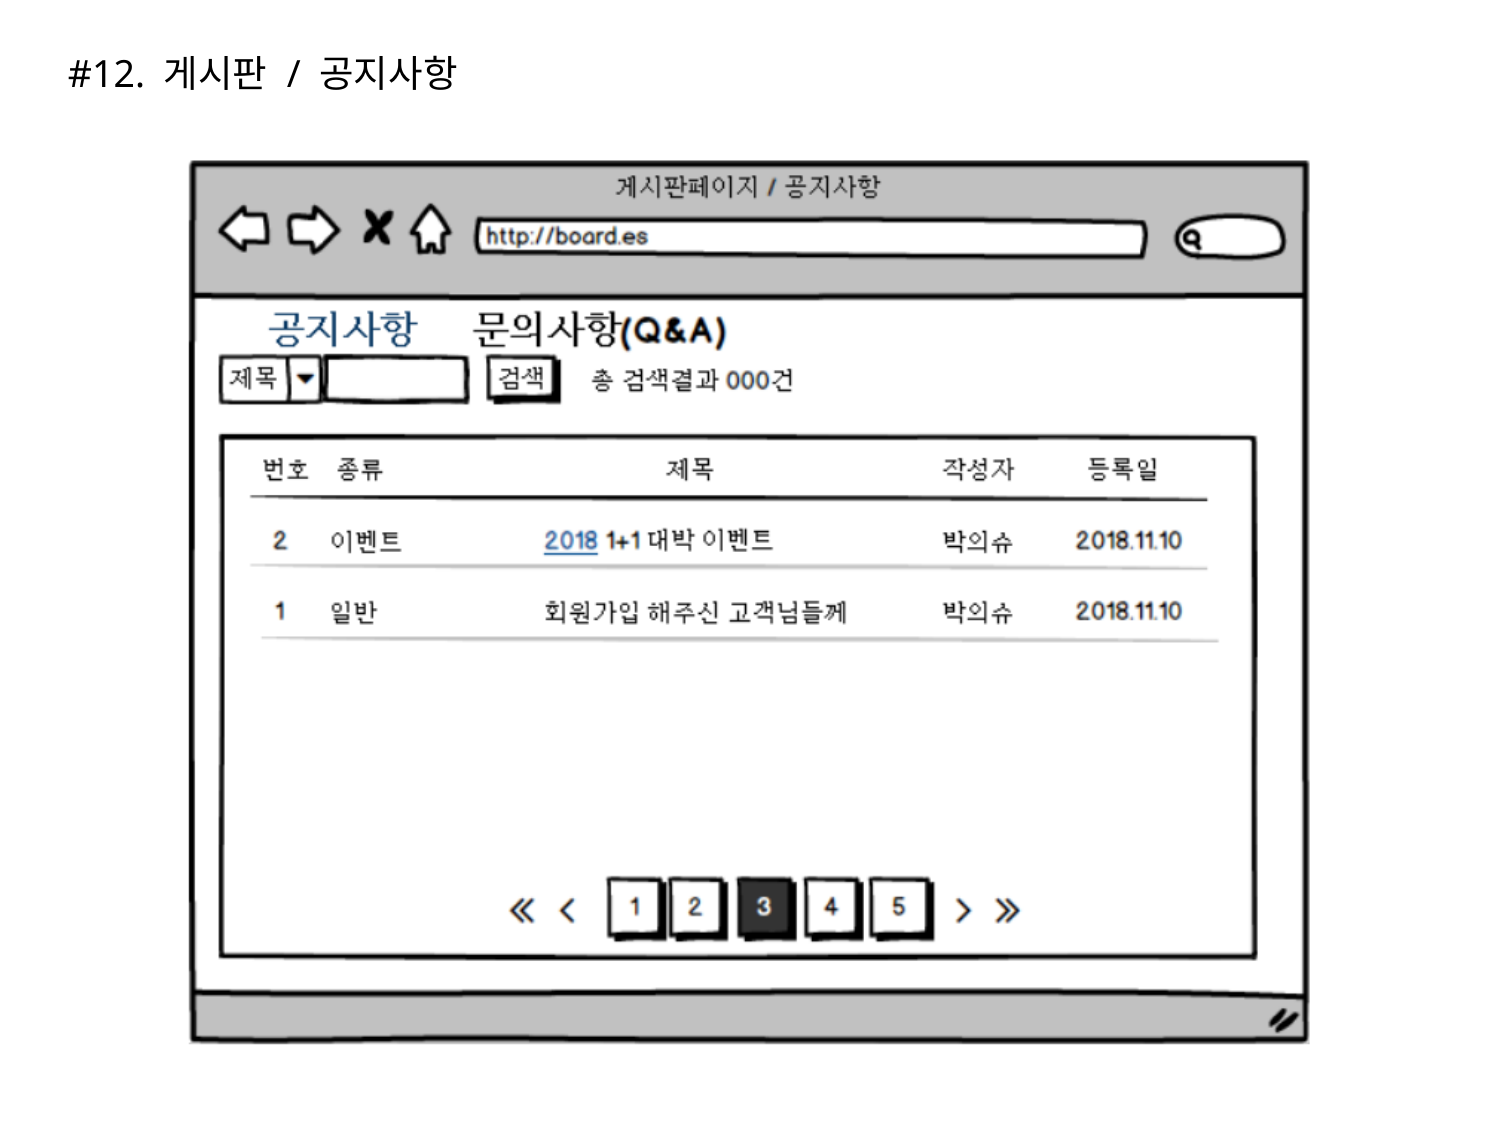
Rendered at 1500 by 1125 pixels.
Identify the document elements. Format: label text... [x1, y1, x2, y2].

picture [155, 128, 1353, 1083]
text_box #12. 게시판 / 공지사항 [53, 42, 632, 103]
